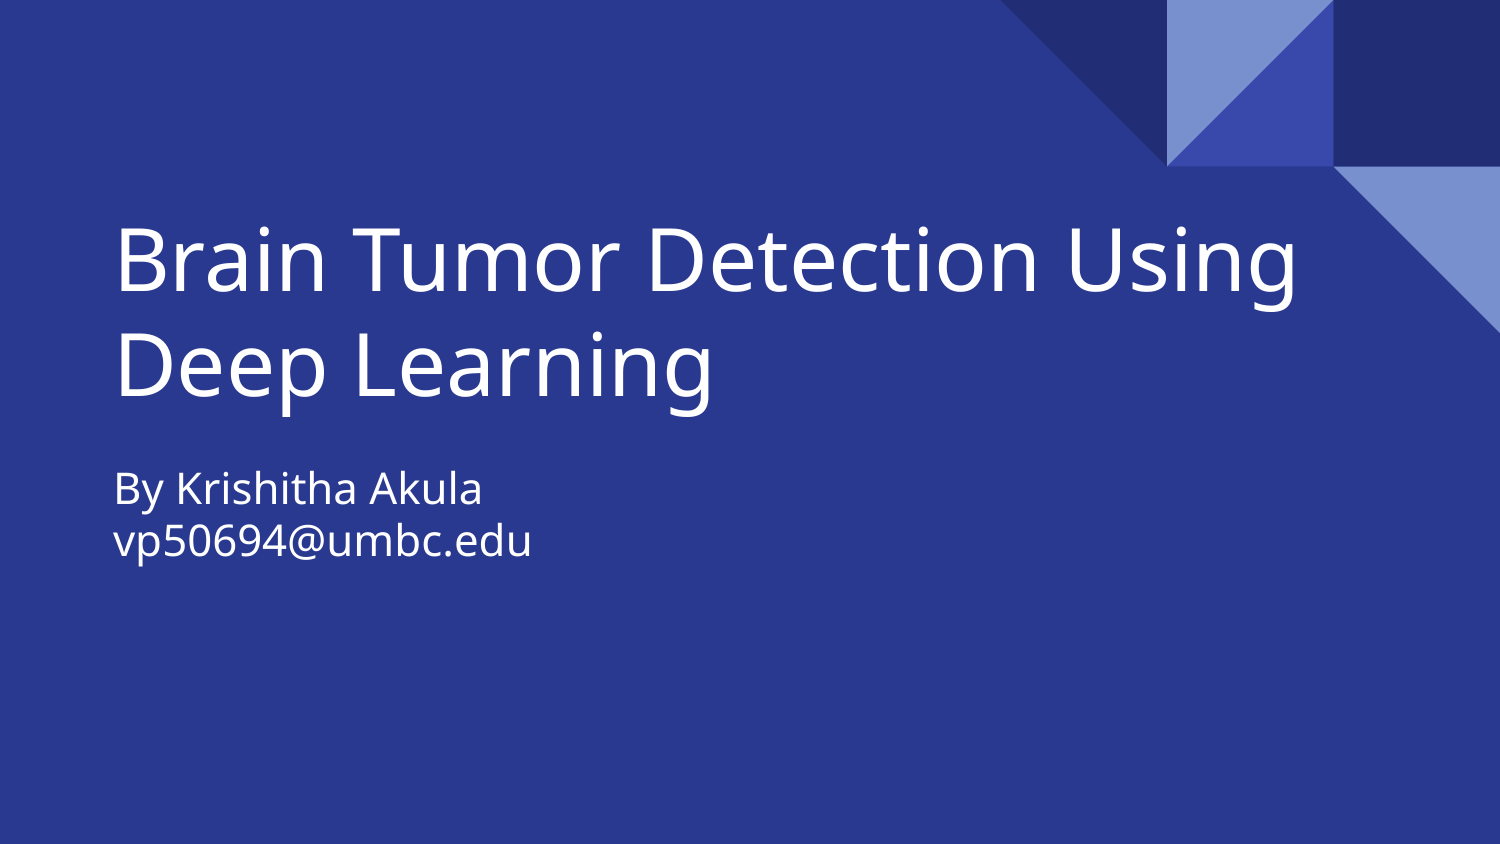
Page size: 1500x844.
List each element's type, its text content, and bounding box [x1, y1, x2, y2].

subtitle By Krishitha Akula vp50694@umbc.edu [98, 445, 1447, 517]
title Brain Tumor Detection Using Deep Learning [98, 291, 1447, 429]
